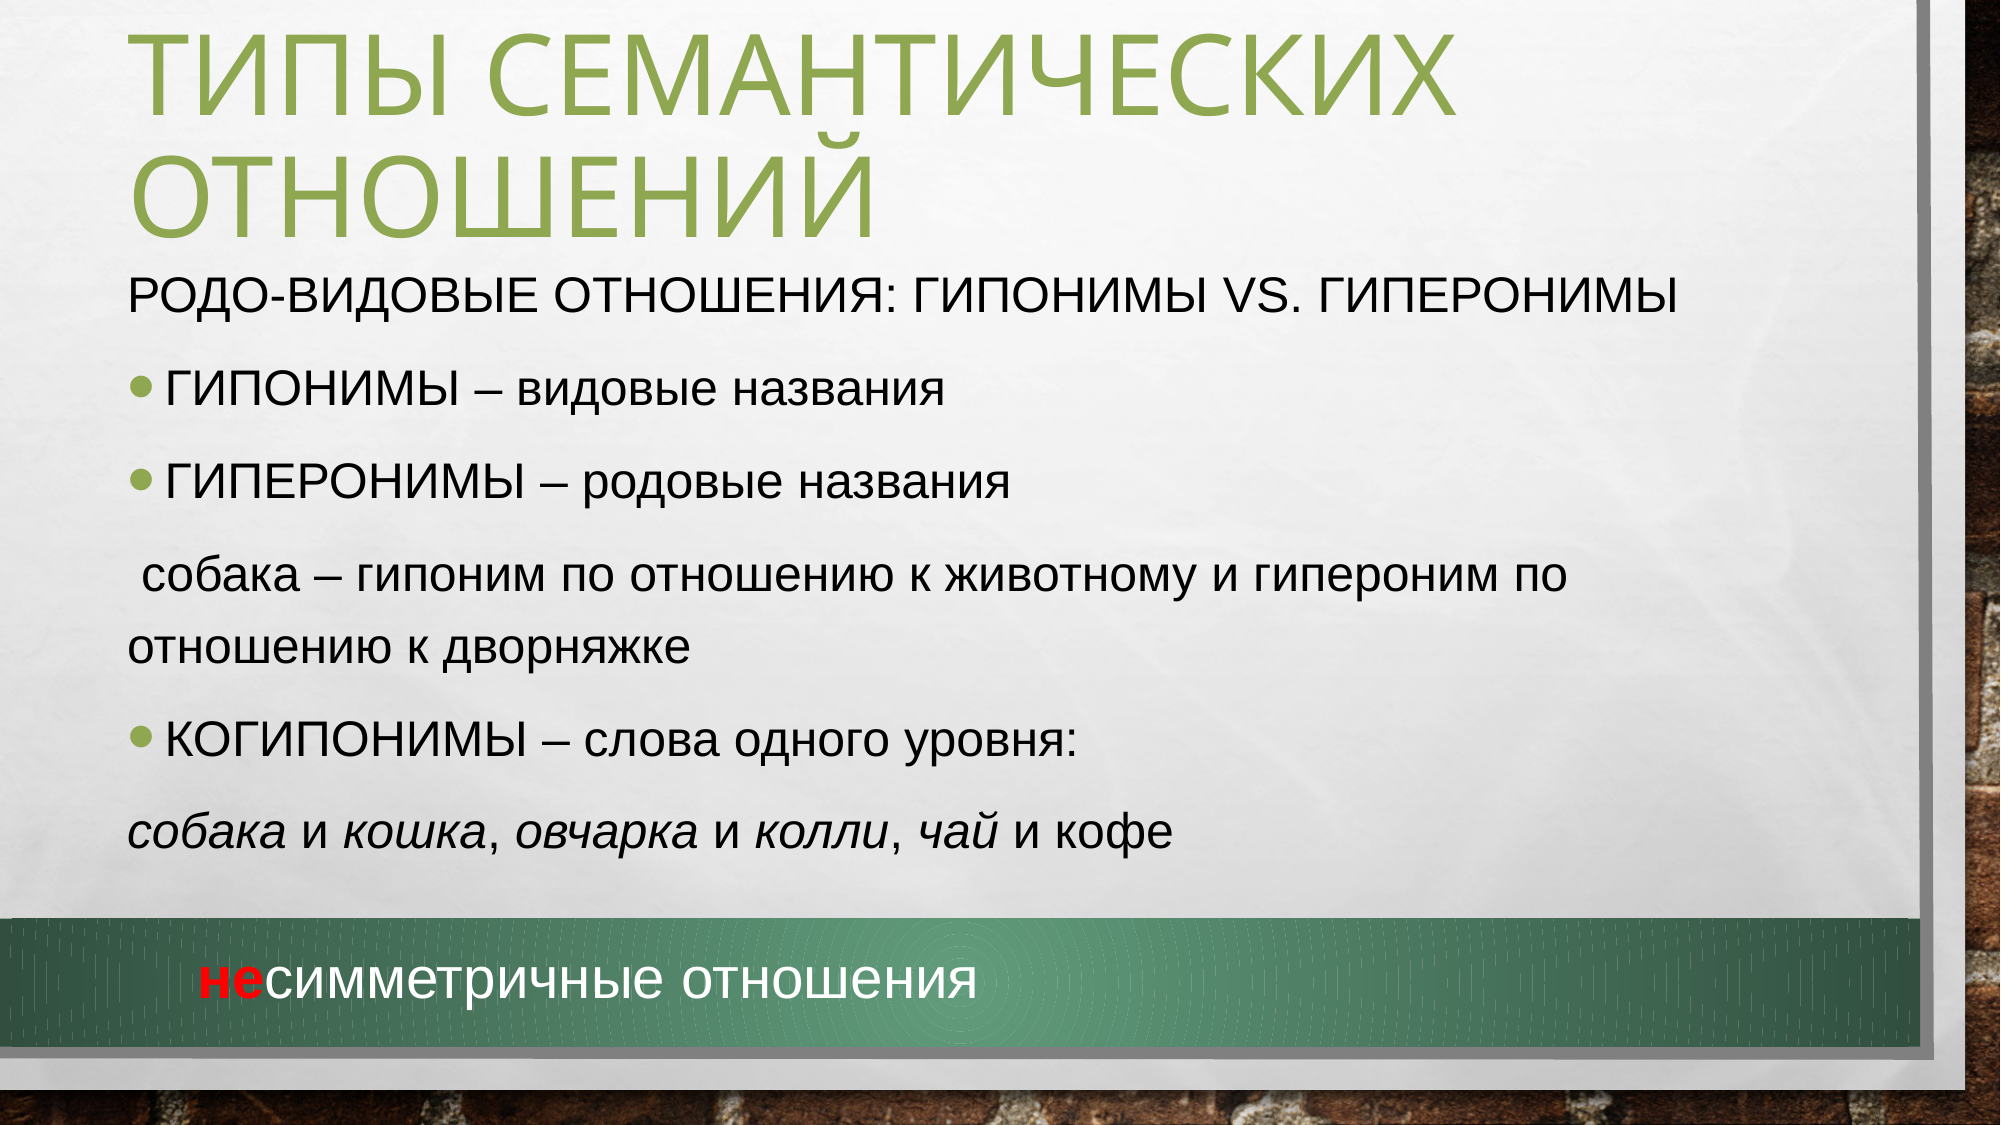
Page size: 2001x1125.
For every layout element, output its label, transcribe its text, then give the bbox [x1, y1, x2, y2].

title Типы семантических отношений [112, 45, 1818, 235]
text_box несимметричные отношения [182, 932, 1023, 1017]
picture [0, 0, 2000, 1125]
list Родо-видовые отношения: гипонимы vs. гиперонимы Гипонимы – видовые названия Гиперонимы – родовые названия собака – гипоним по отношению к животному и гипероним по отношению к дворняжке Когипонимы – слова одного уровня: собака и кошка, овчарка и колли, чай и кофе [112, 281, 1731, 921]
